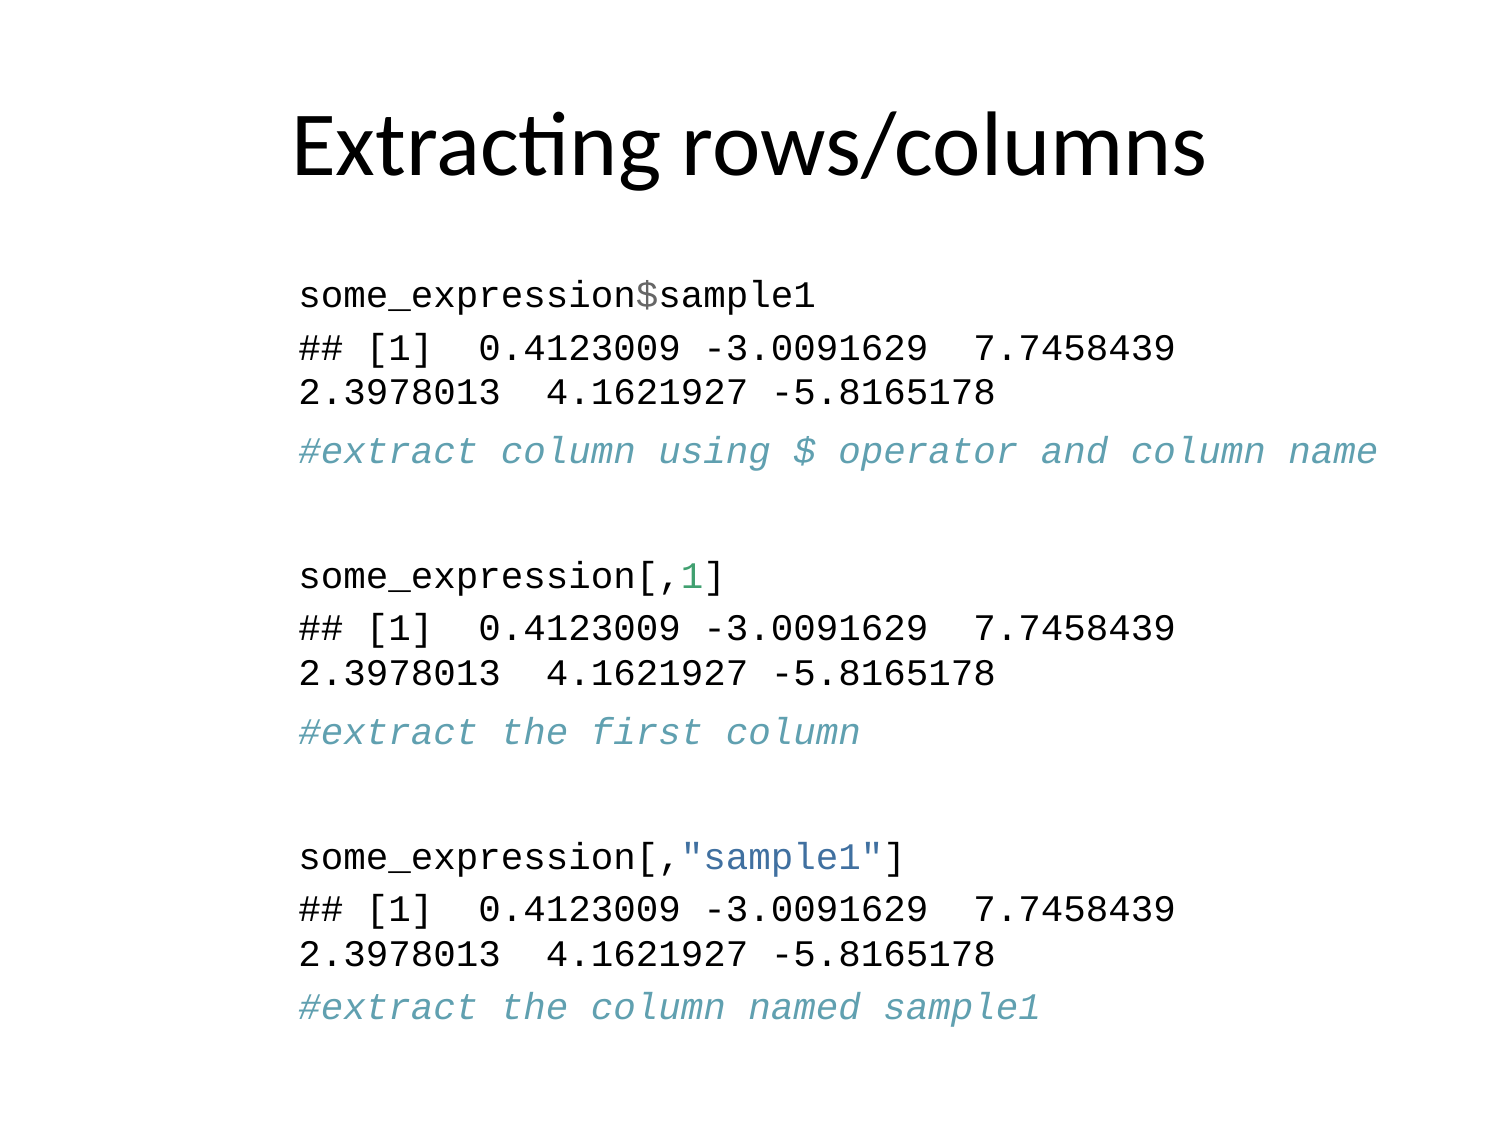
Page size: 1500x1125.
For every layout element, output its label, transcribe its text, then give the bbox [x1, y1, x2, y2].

list some_expression$sample1 ## [1] 0.4123009 -3.0091629 7.7458439 2.3978013 4.1621927 -5.8165178 #extract column using $ operator and column name some_expression[,1] ## [1] 0.4123009 -3.0091629 7.7458439 2.3978013 4.1621927 -5.8165178 #extract the first column some_expression[,"sample1"] ## [1] 0.4123009 -3.0091629 7.7458439 2.3978013 4.1621927 -5.8165178 #extract the column named sample1 [75, 262, 1425, 1005]
title Extracting rows/columns [75, 45, 1425, 233]
